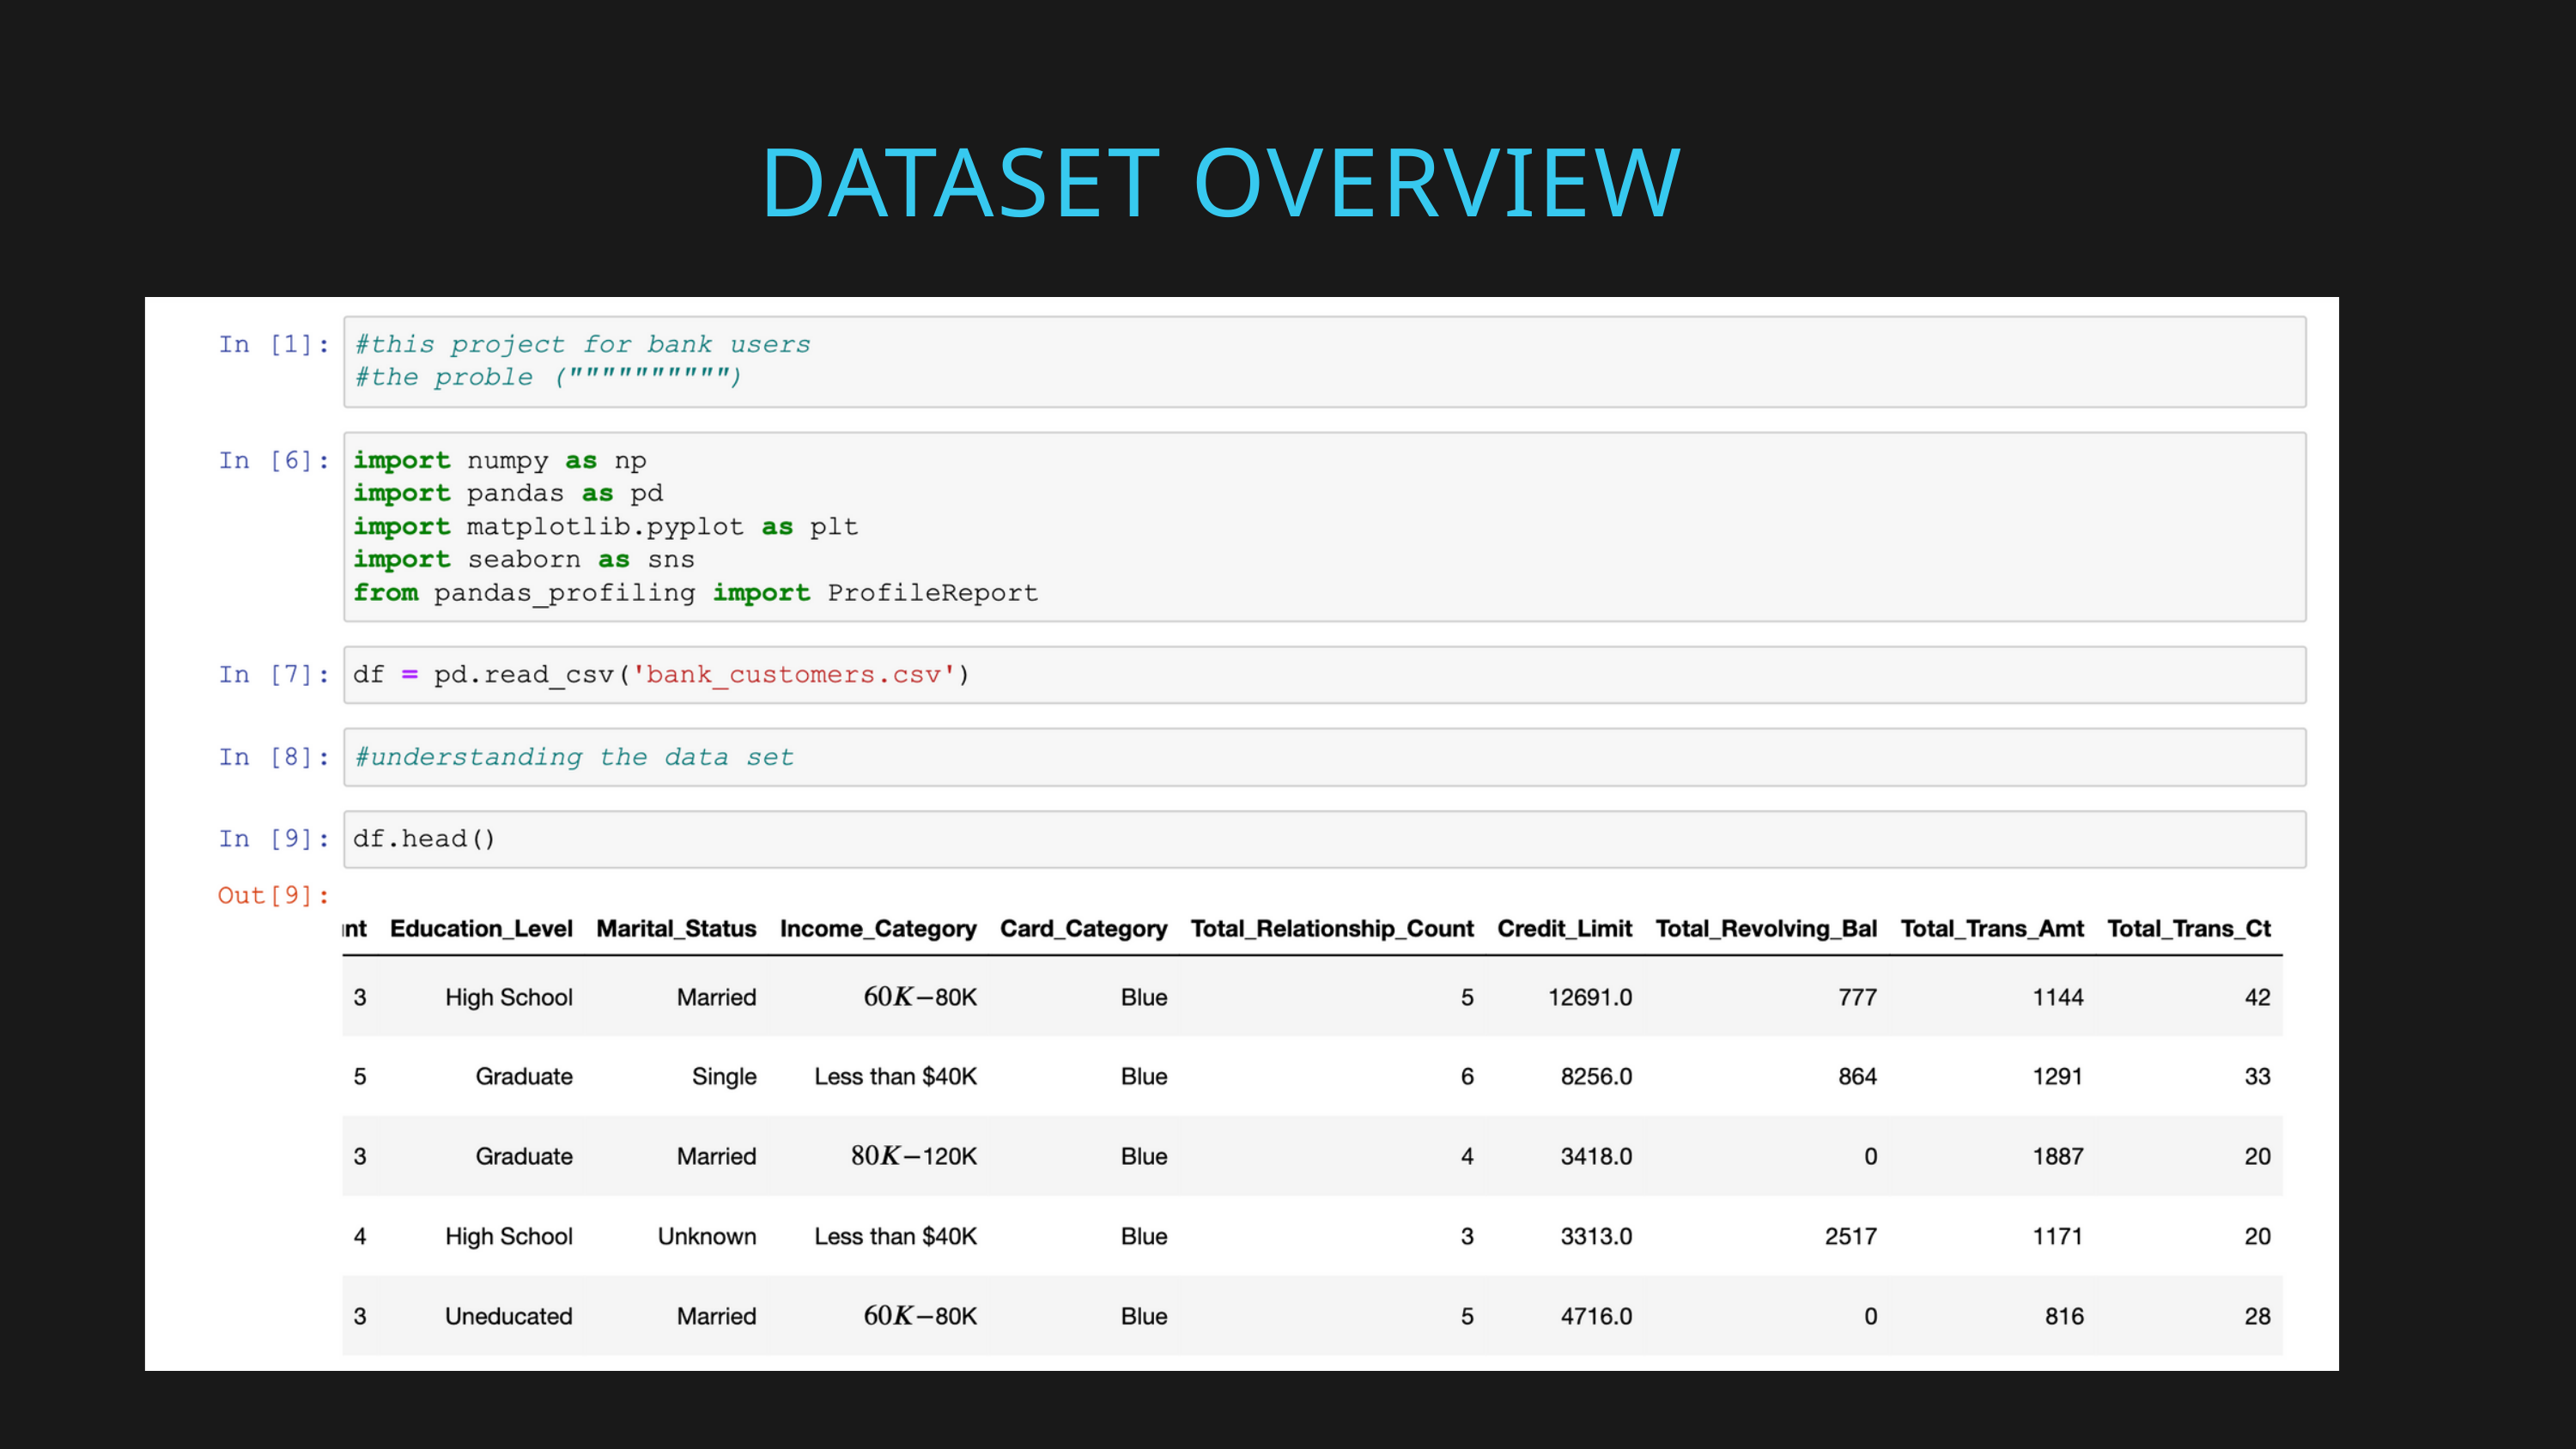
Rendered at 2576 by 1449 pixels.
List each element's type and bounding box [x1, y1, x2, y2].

text_box [499, 117, 1943, 352]
picture [144, 296, 2340, 1371]
